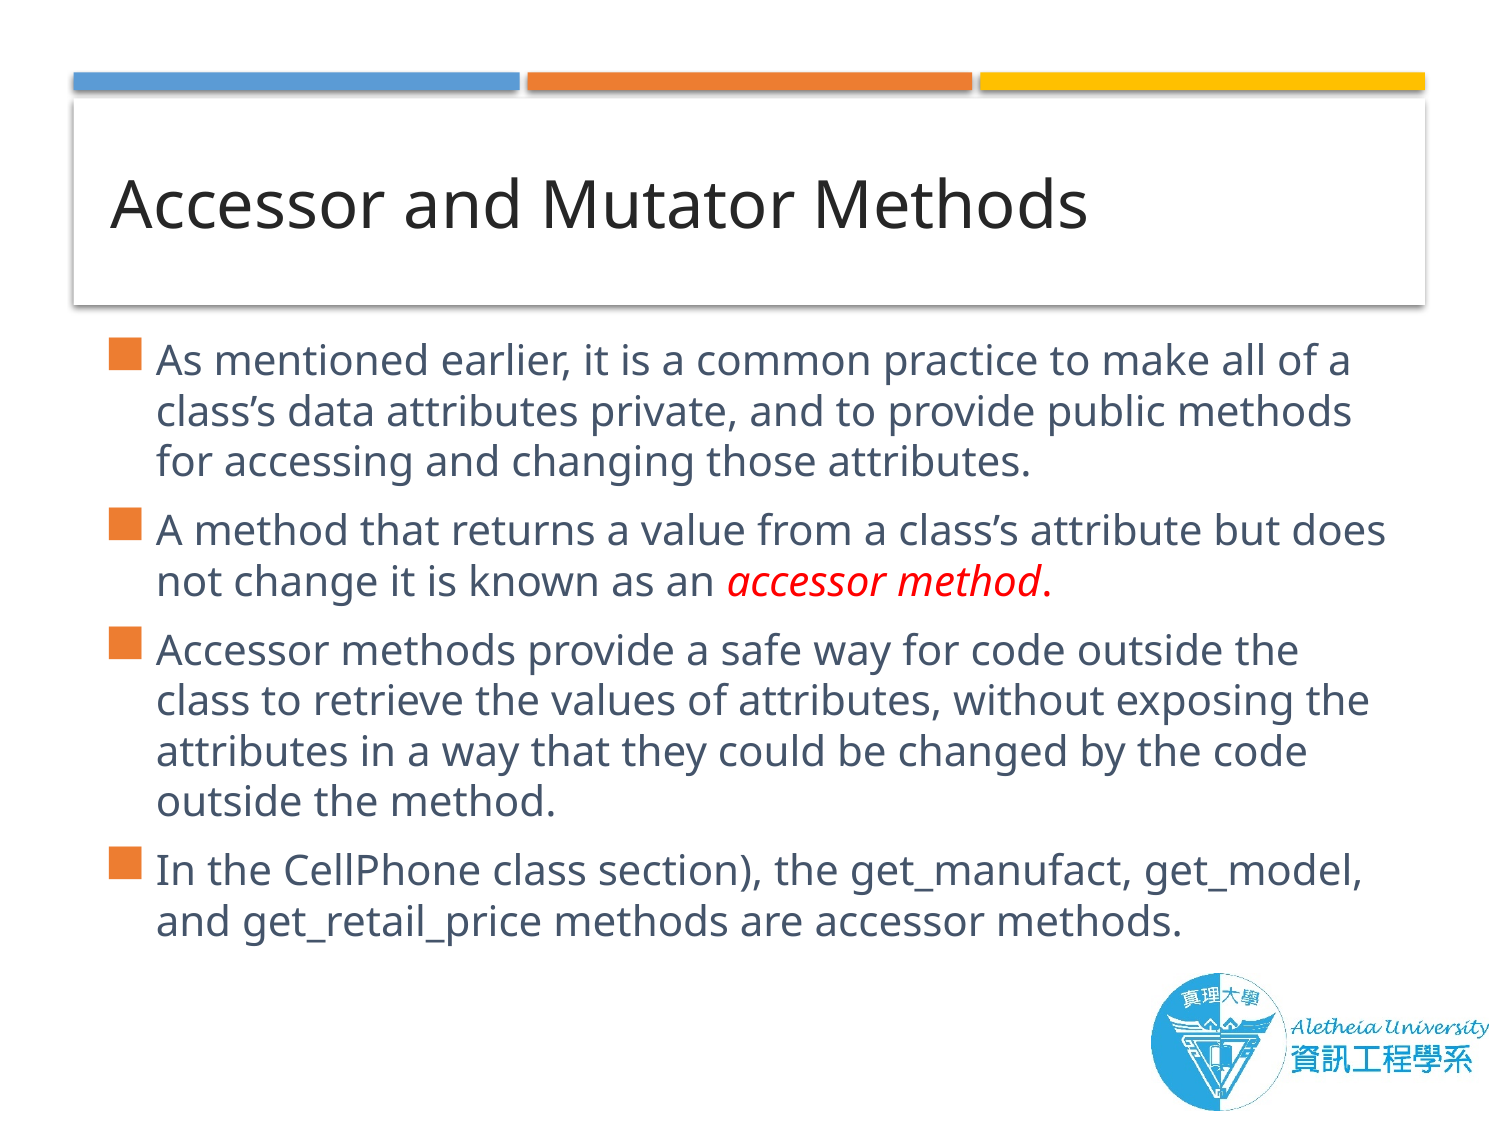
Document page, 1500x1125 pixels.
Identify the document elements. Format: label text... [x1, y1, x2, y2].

picture [1151, 973, 1489, 1111]
list As mentioned earlier, it is a common practice to make all of a class’s data attributes private, and to provide public methods for accessing and changing those attributes. A method that returns a value from a class’s attribute but does not change it is known as an accessor method. Accessor methods provide a safe way for code outside the class to retrieve the values of attributes, without exposing the attributes in a way that they could be changed by the code outside the method. In the CellPhone class section), the get_manufact, get_model, and get_retail_price methods are accessor methods. [95, 326, 1406, 988]
title Accessor and Mutator Methods [95, 112, 1406, 291]
